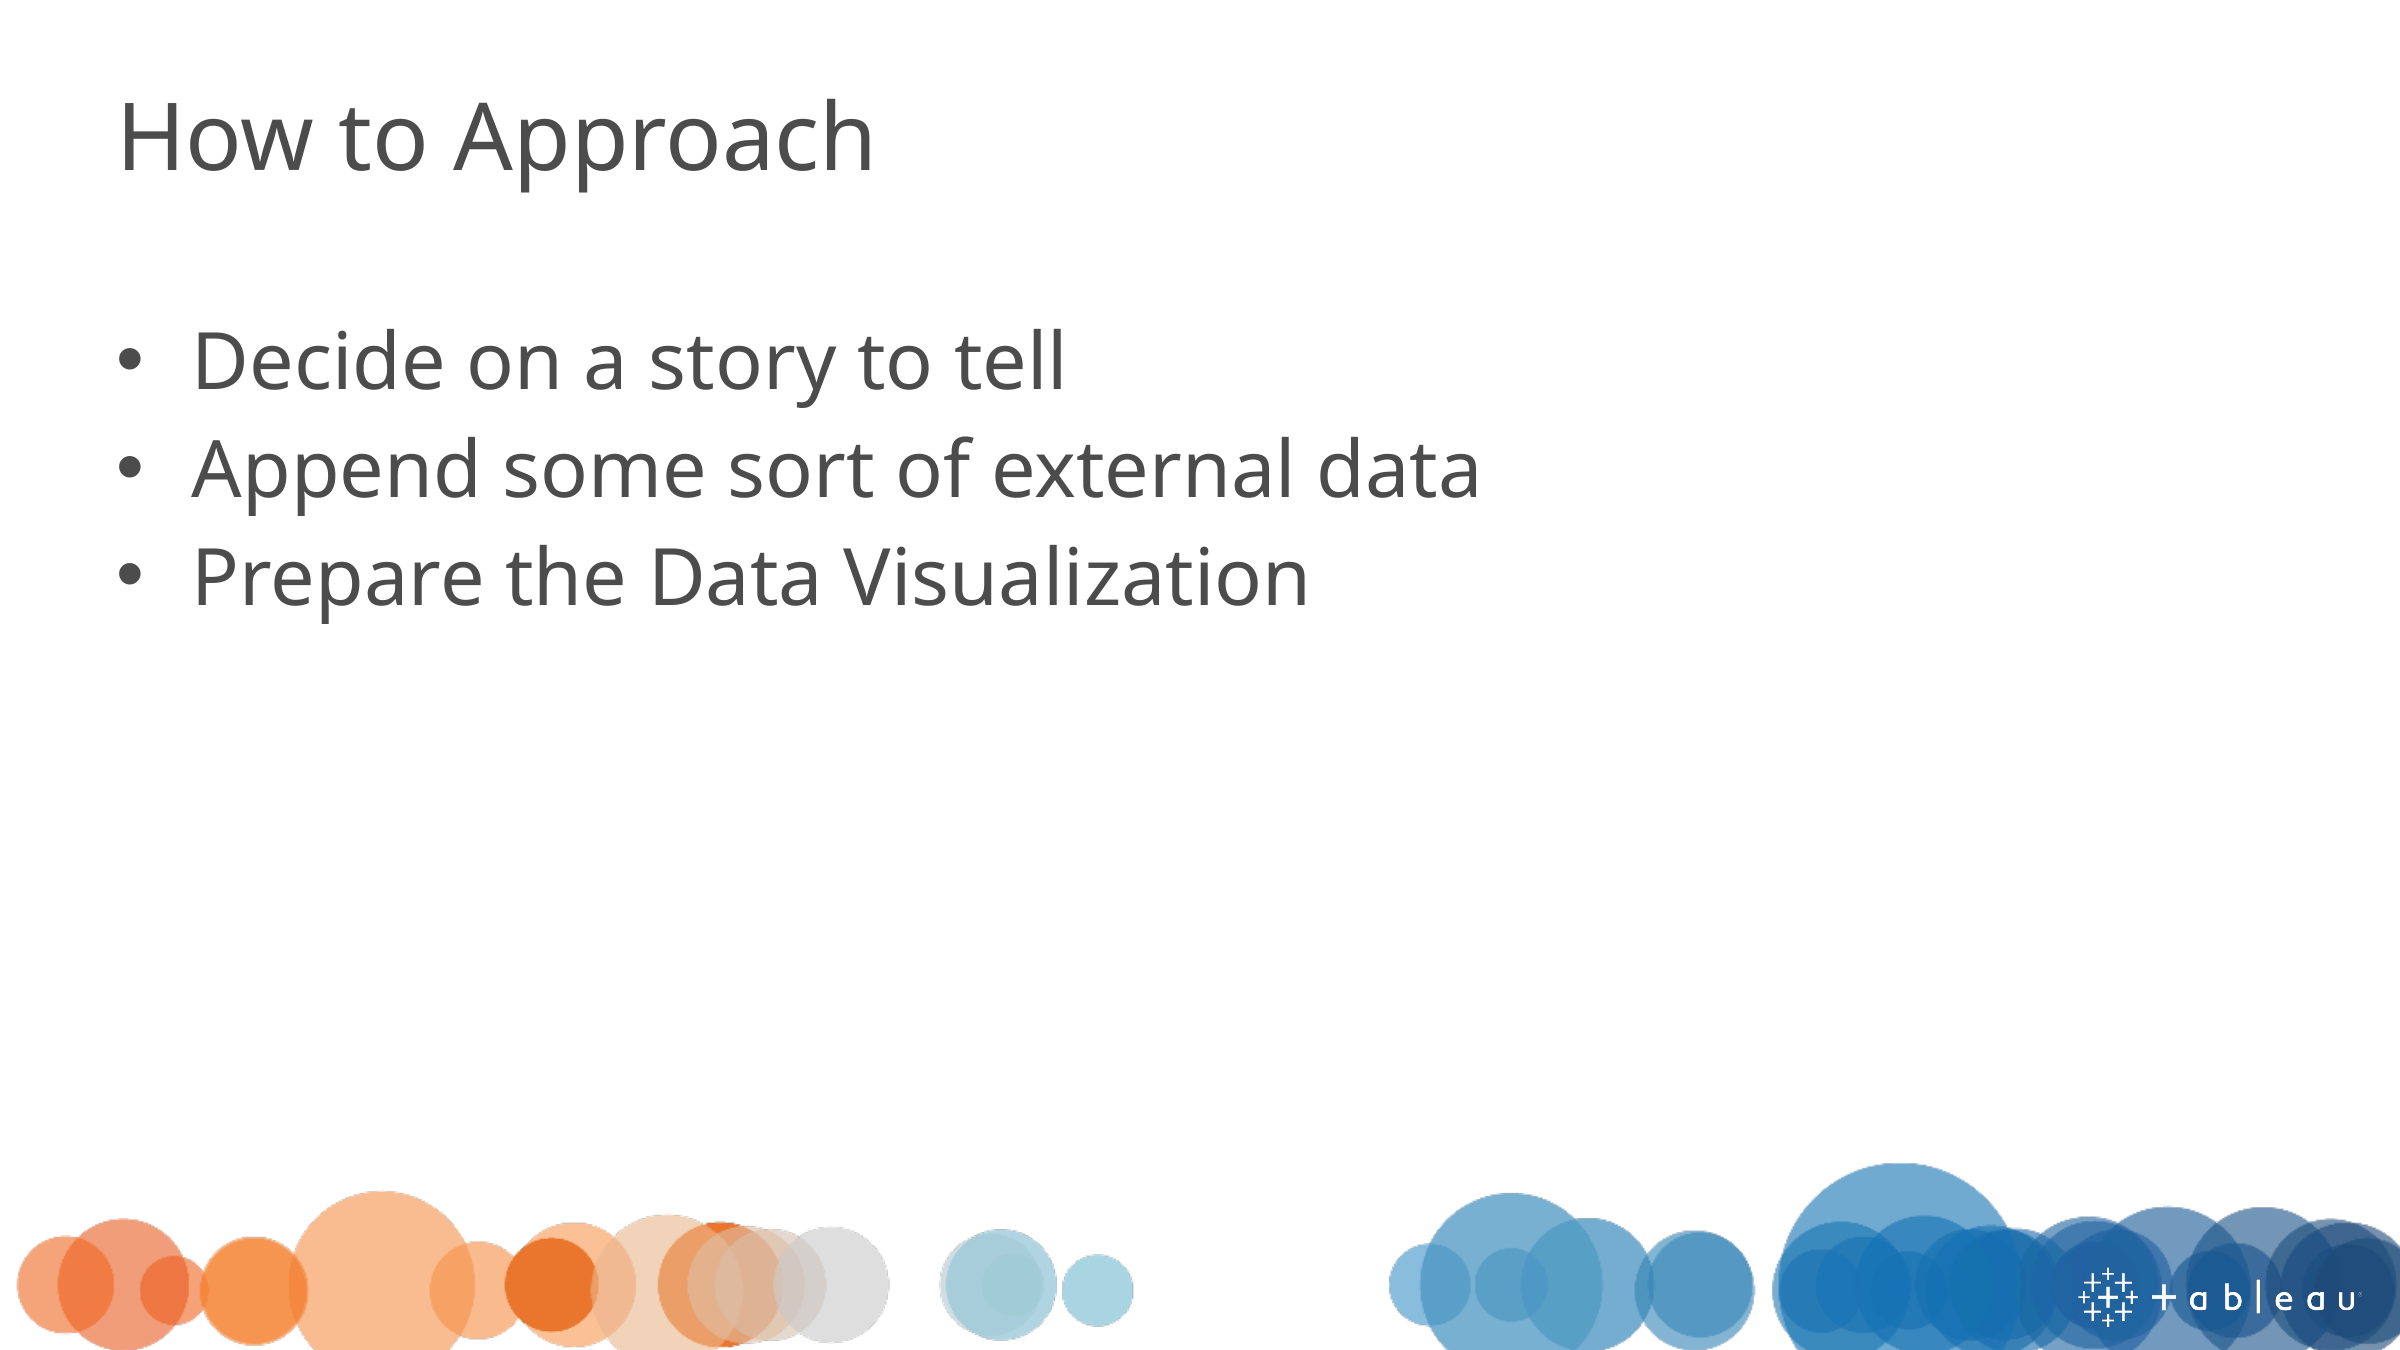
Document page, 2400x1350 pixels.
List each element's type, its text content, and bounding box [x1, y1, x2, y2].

list How to Approach [116, 98, 2294, 193]
list Decide on a story to tell Append some sort of external data Prepare the Data Visualization [115, 310, 2294, 624]
picture [0, 1137, 2400, 1350]
